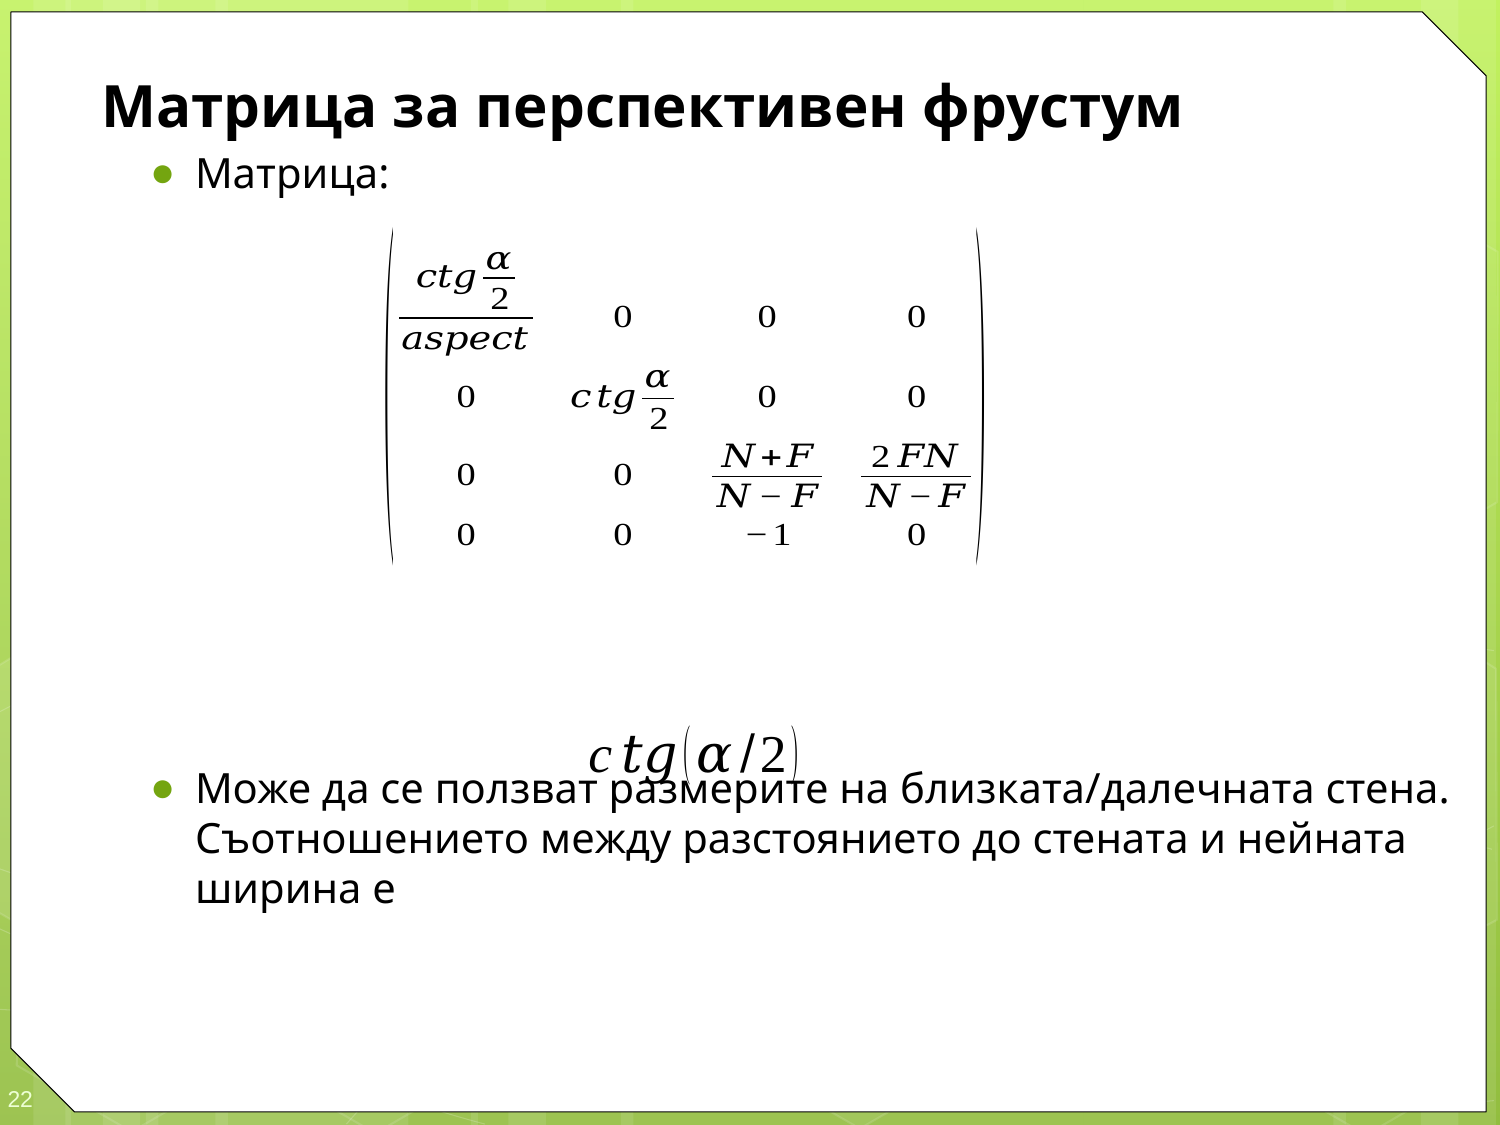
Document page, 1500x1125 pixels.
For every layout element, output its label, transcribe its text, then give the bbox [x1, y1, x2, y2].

list Матрица за перспективен фрустум Матрица: Може да се ползват размерите на близката/далечната стена. Съотношението между разстоянието до стената и нейната ширина е [75, 61, 1488, 1113]
